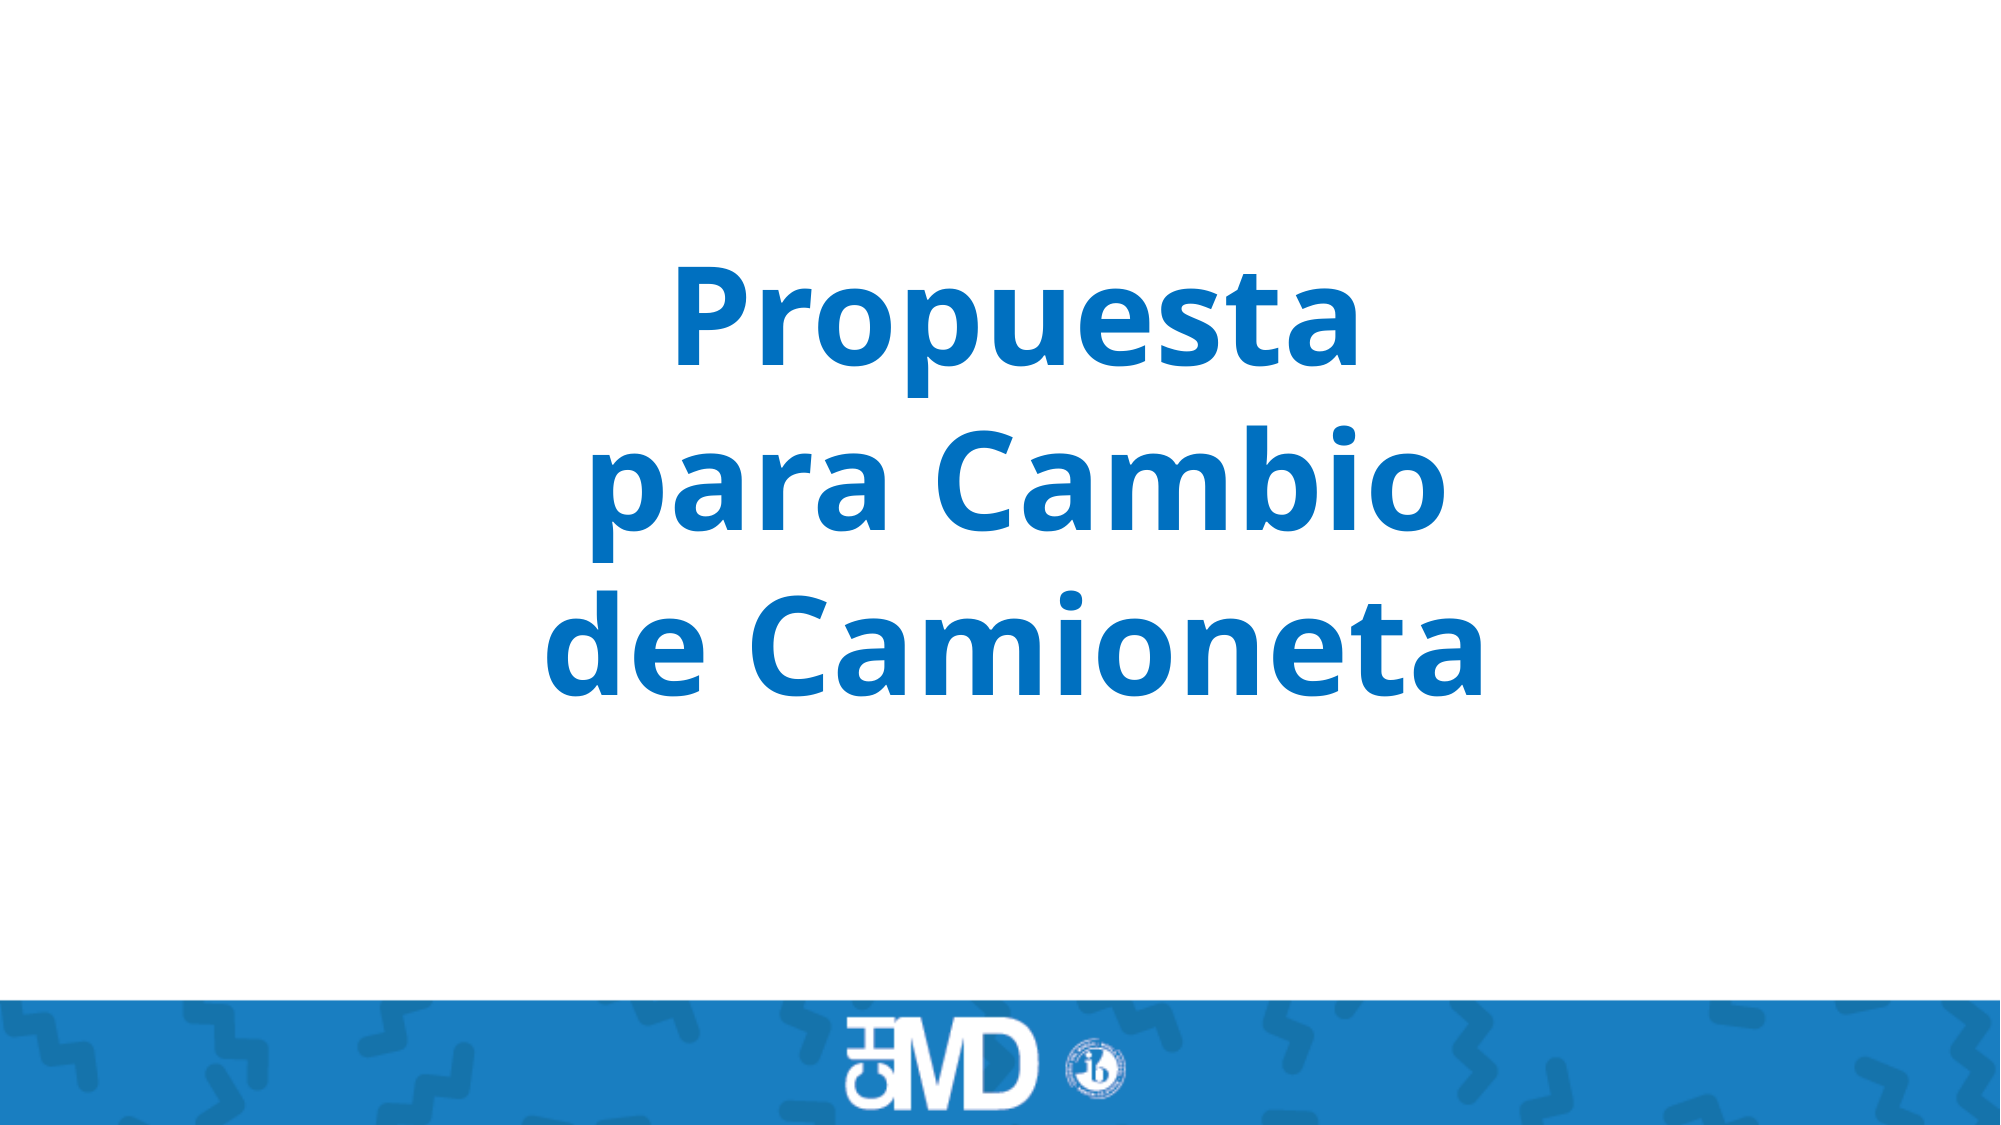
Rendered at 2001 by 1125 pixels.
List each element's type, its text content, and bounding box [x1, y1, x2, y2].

text_box Propuesta para Cambio de Camioneta [433, 220, 1525, 731]
picture [0, 970, 2000, 1125]
